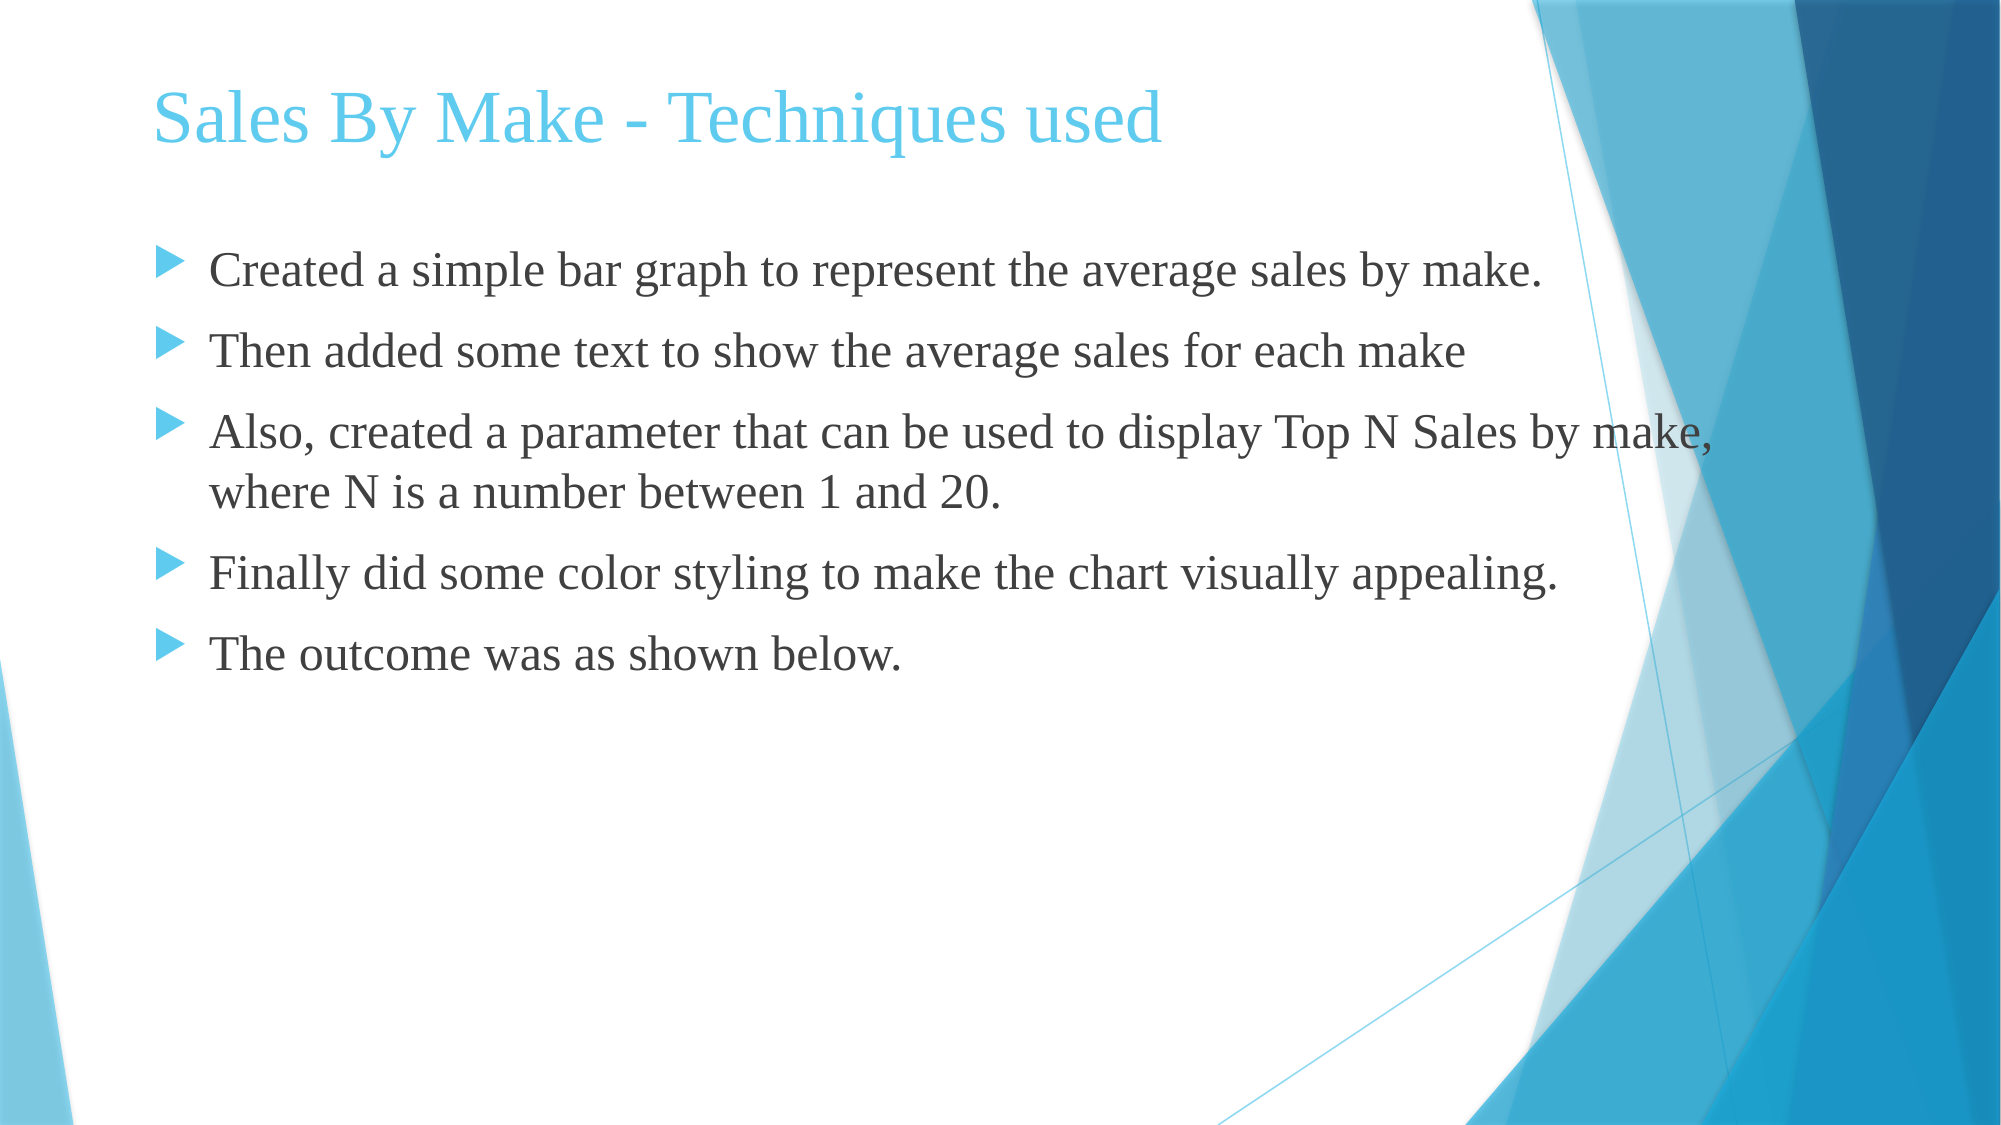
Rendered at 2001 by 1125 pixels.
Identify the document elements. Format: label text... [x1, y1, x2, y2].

title Sales By Make - Techniques used [137, 59, 1863, 210]
list Created a simple bar graph to represent the average sales by make. Then added some text to show the average sales for each make Also, created a parameter that can be used to display Top N Sales by make, where N is a number between 1 and 20. Finally did some color styling to make the chart visually appealing. The outcome was as shown below. [137, 229, 1863, 1014]
